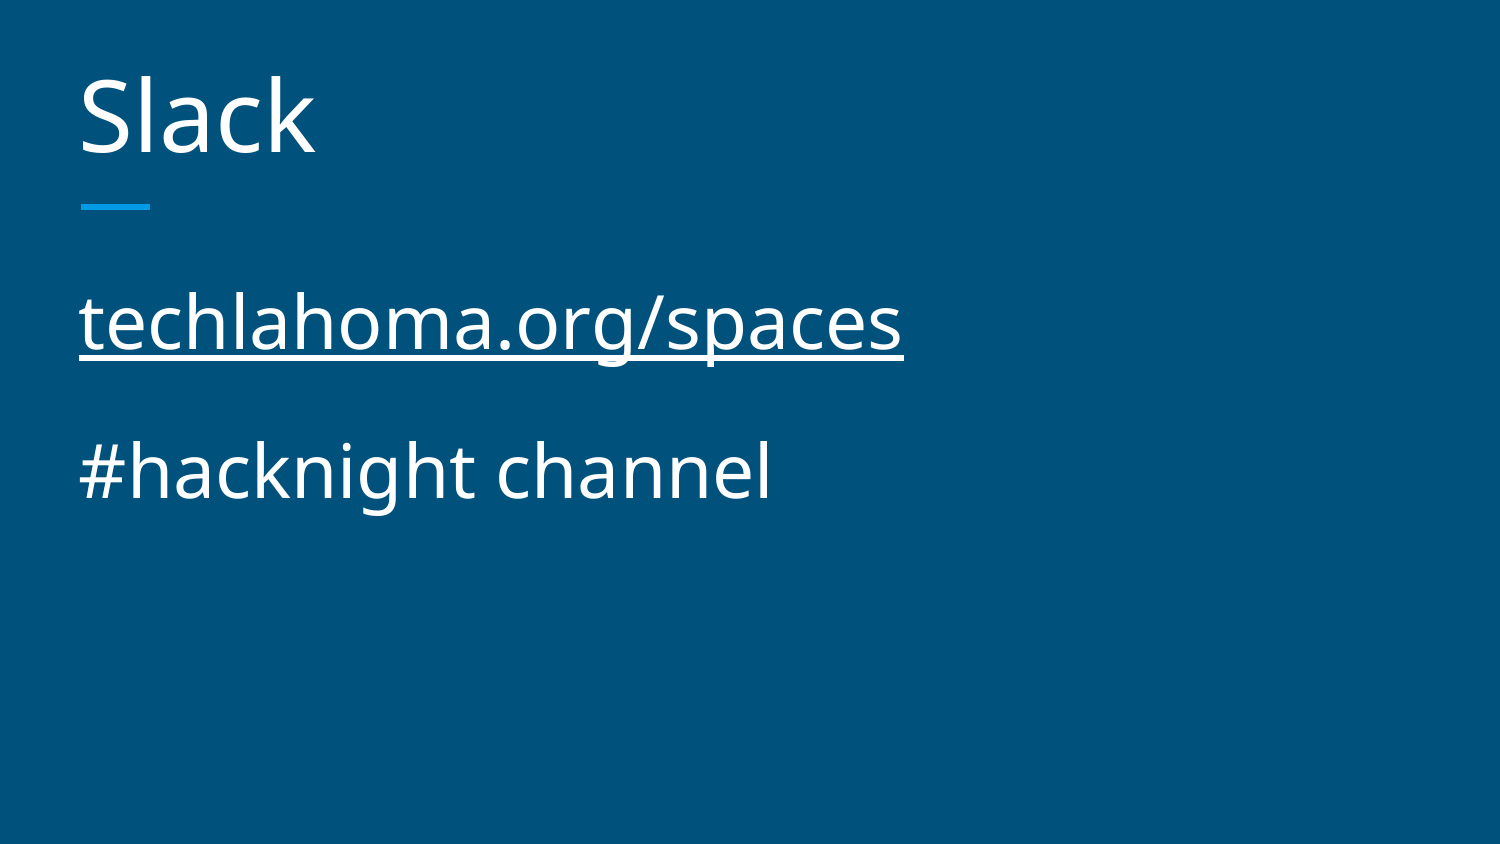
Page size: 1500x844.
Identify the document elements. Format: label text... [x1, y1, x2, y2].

title Slack [63, 75, 1437, 188]
list techlahoma.org/spaces #hacknight channel [63, 244, 1437, 750]
